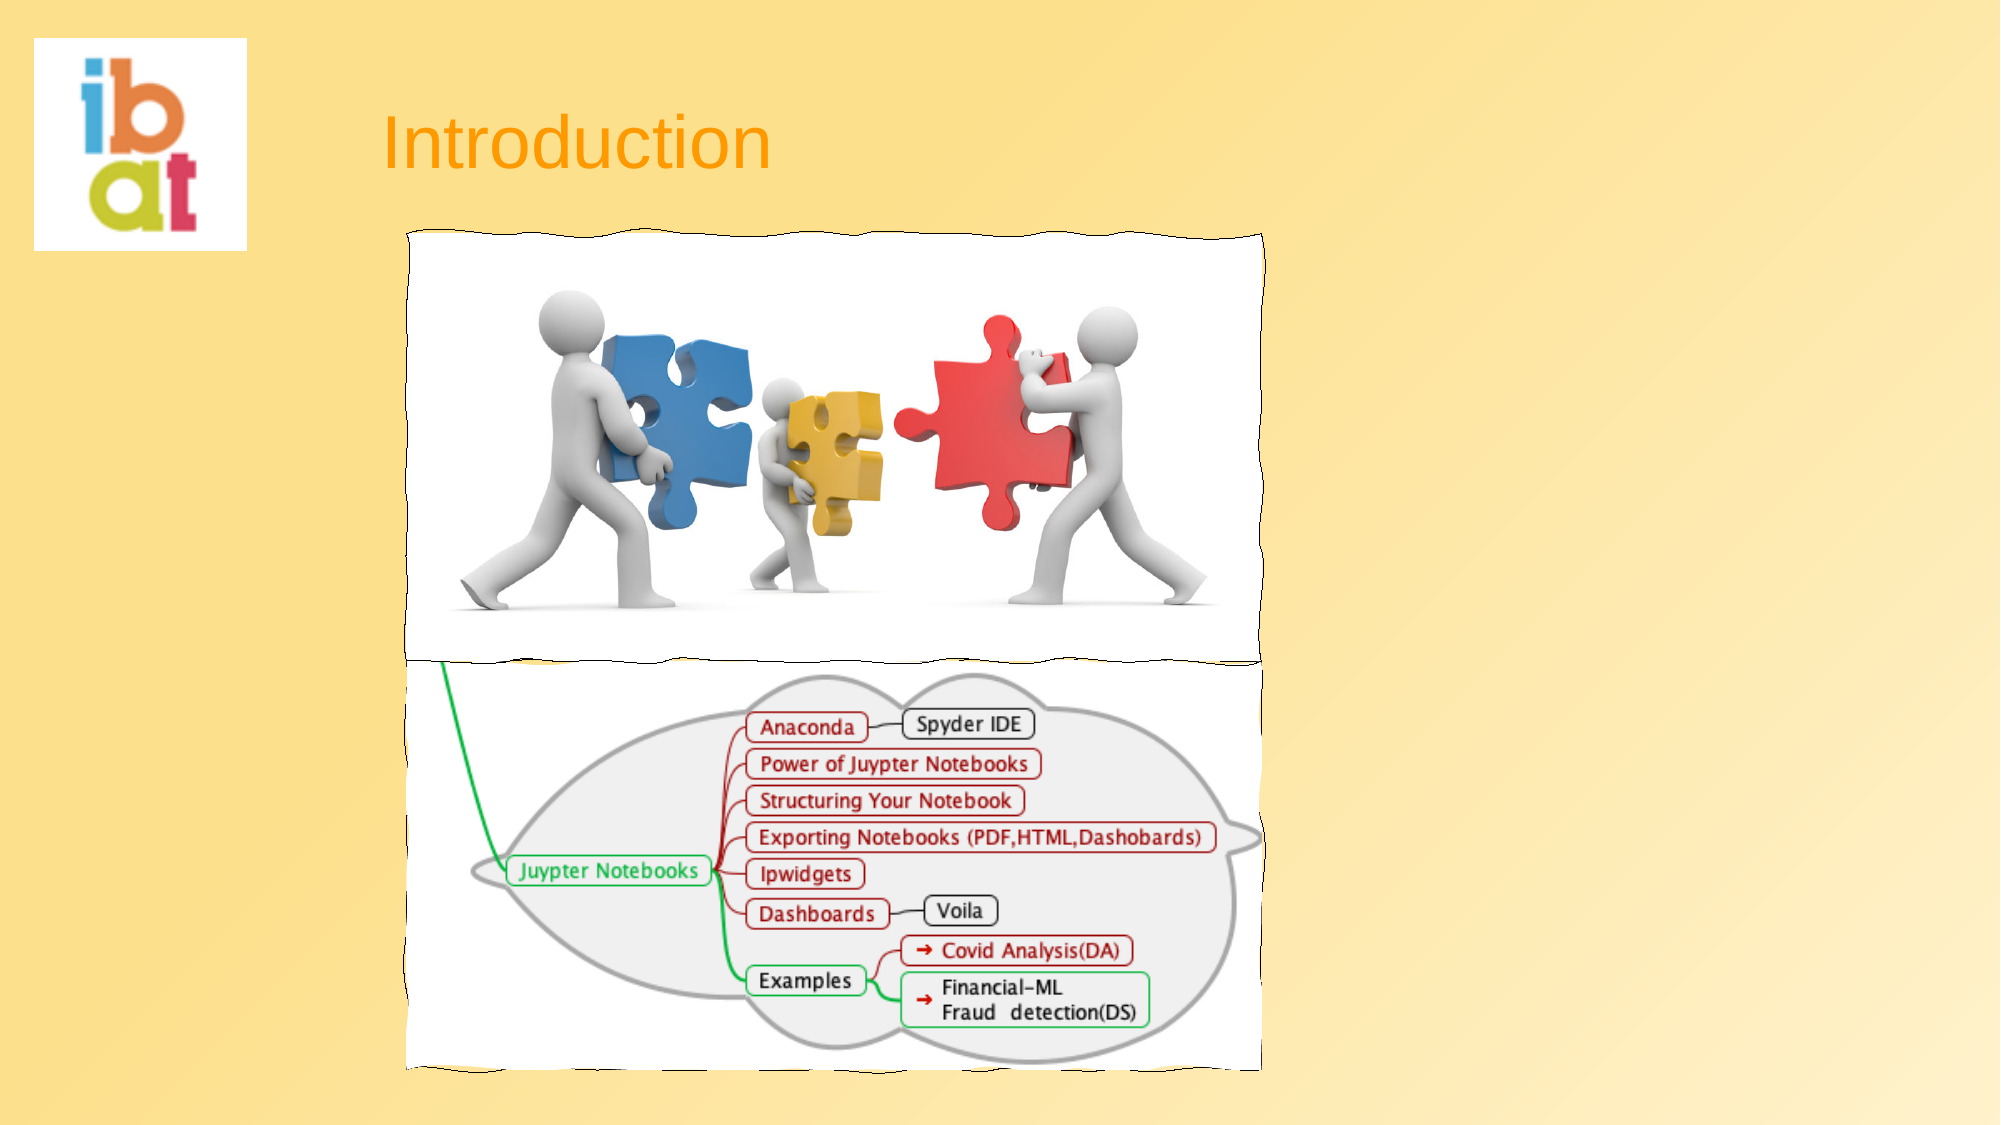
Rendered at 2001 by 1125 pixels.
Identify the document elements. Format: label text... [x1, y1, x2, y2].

picture [34, 38, 247, 251]
picture [406, 233, 1262, 1071]
title Introduction [381, 44, 1900, 233]
